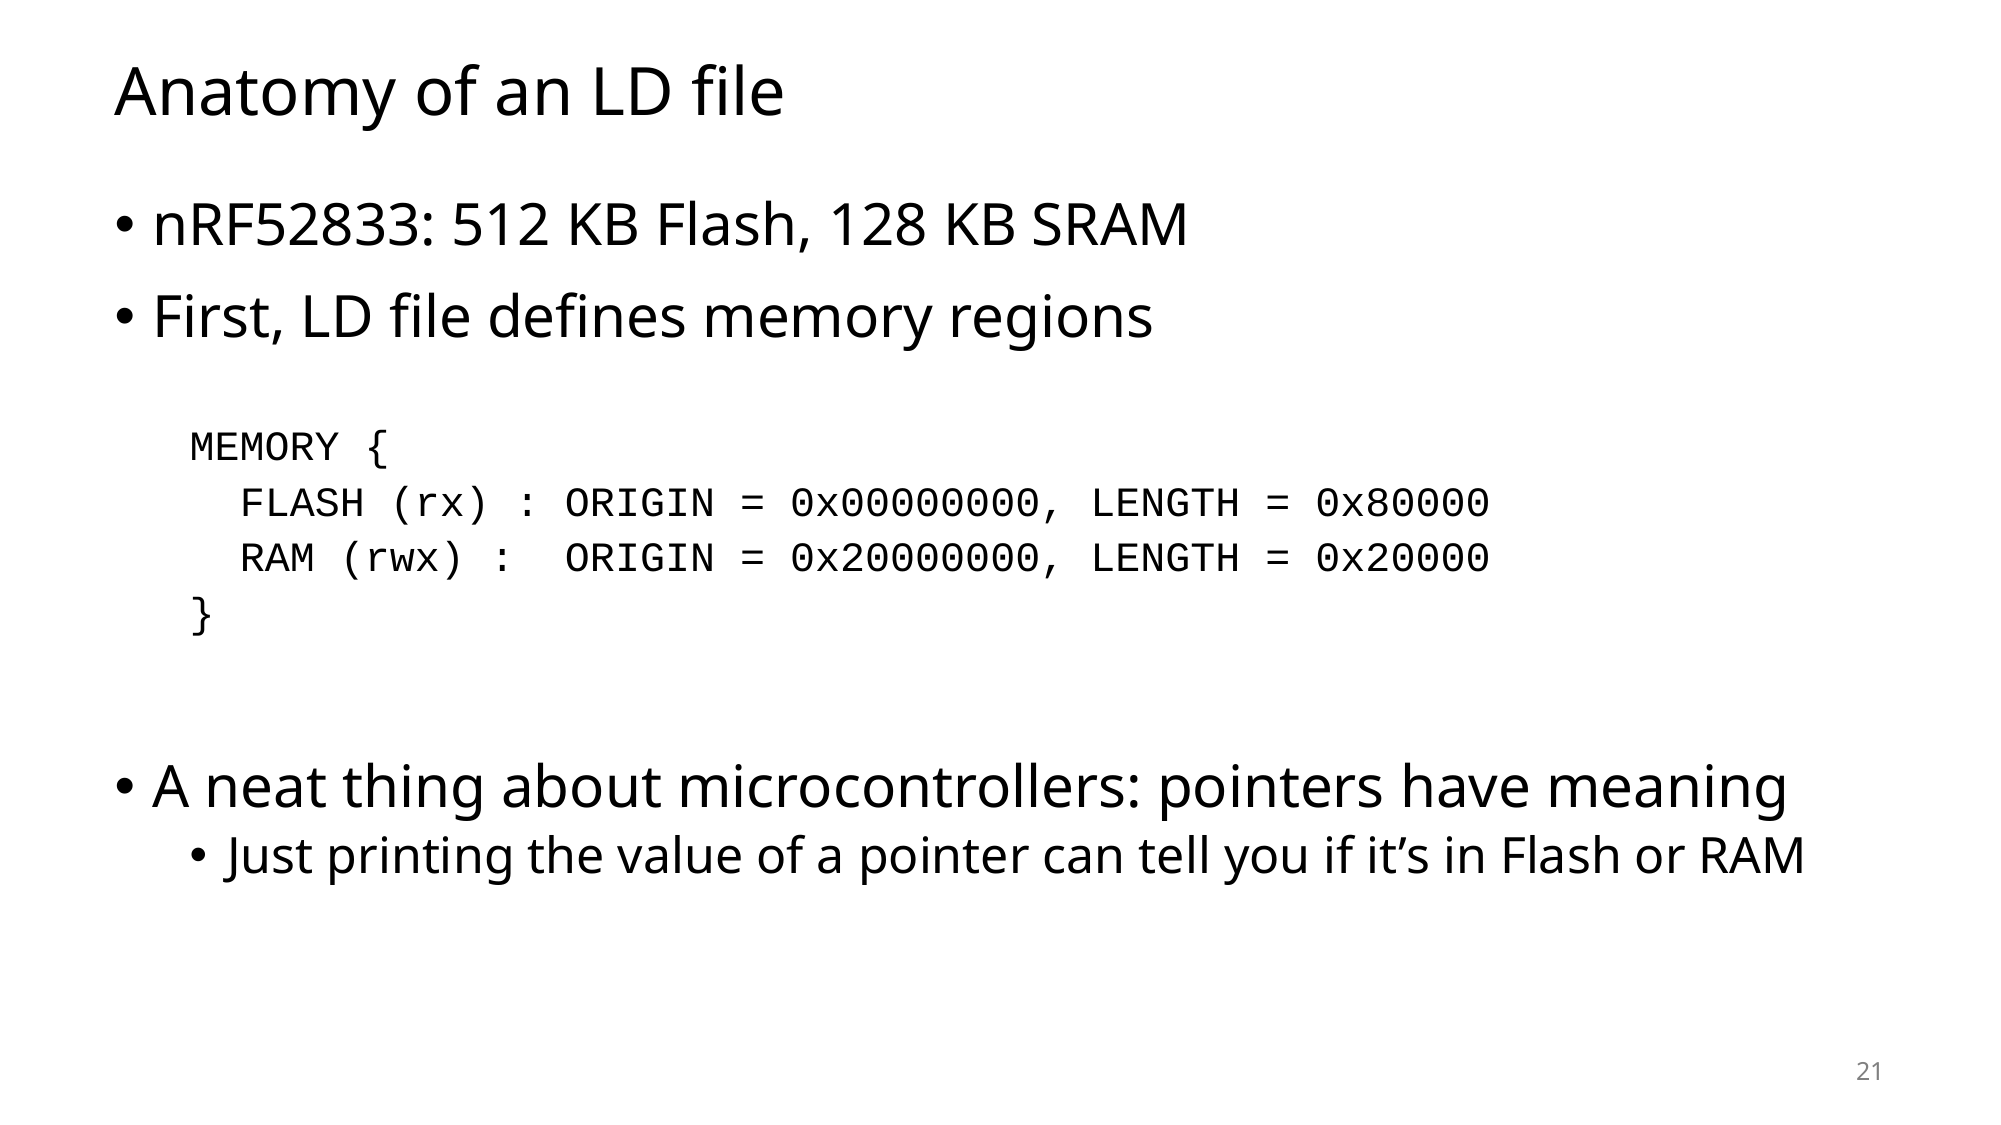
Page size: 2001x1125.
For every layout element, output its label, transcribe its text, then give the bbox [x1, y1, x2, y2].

list nRF52833: 512 KB Flash, 128 KB SRAM First, LD file defines memory regions MEMORY { FLASH (rx) : ORIGIN = 0x00000000, LENGTH = 0x80000 RAM (rwx) : ORIGIN = 0x20000000, LENGTH = 0x20000 } A neat thing about microcontrollers: pointers have meaning Just printing the value of a pointer can tell you if it’s in Flash or RAM [99, 187, 1900, 1013]
title Anatomy of an LD file [99, 37, 1900, 150]
slide_number 21 [1749, 1042, 1900, 1103]
